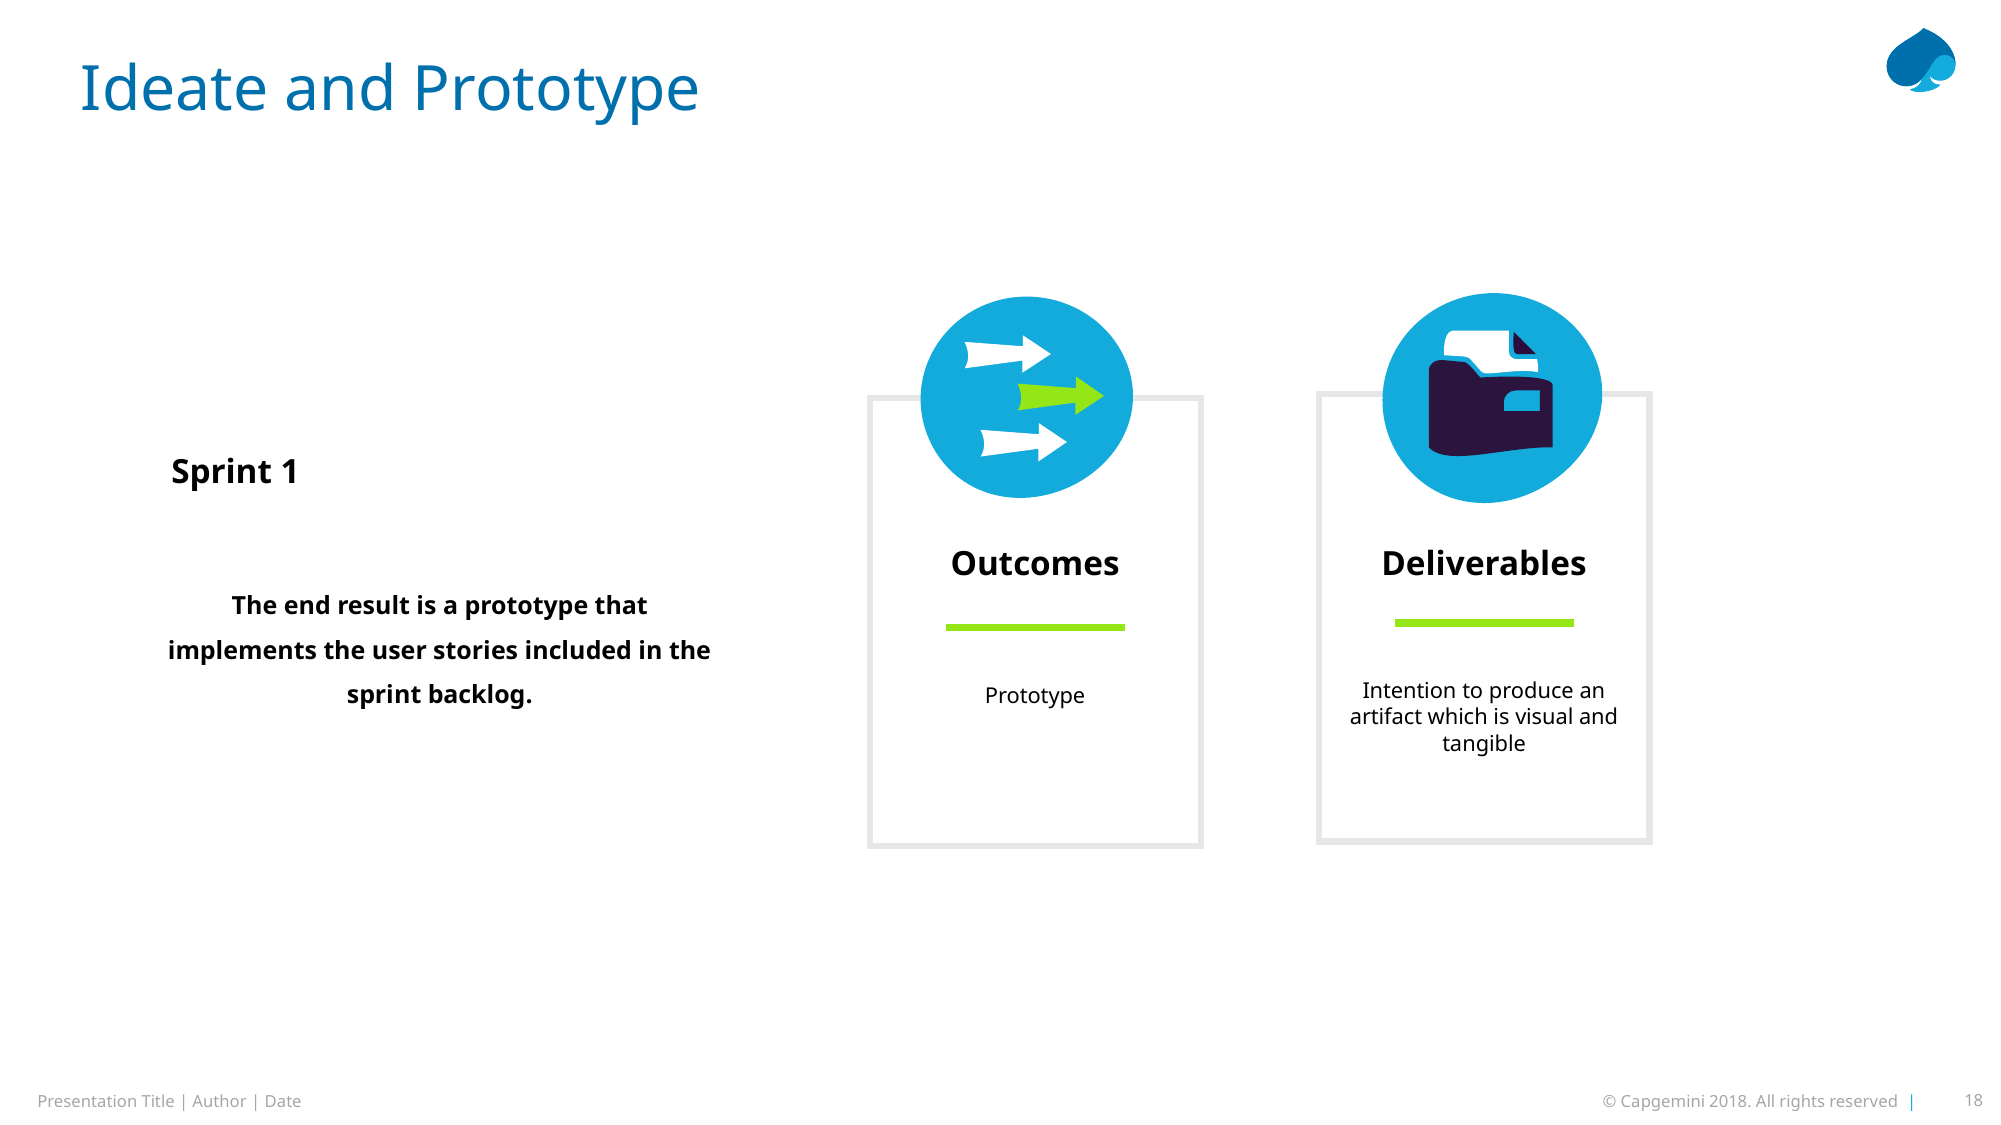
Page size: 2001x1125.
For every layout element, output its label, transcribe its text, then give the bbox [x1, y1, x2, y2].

list The end result is a prototype that implements the user stories included in the sprint backlog. [163, 574, 717, 751]
list Sprint 1 [0, 449, 488, 594]
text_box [1367, 278, 1619, 516]
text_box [869, 398, 1201, 847]
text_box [905, 282, 1149, 511]
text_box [1318, 394, 1650, 842]
title Ideate and Prototype [80, 0, 1213, 182]
